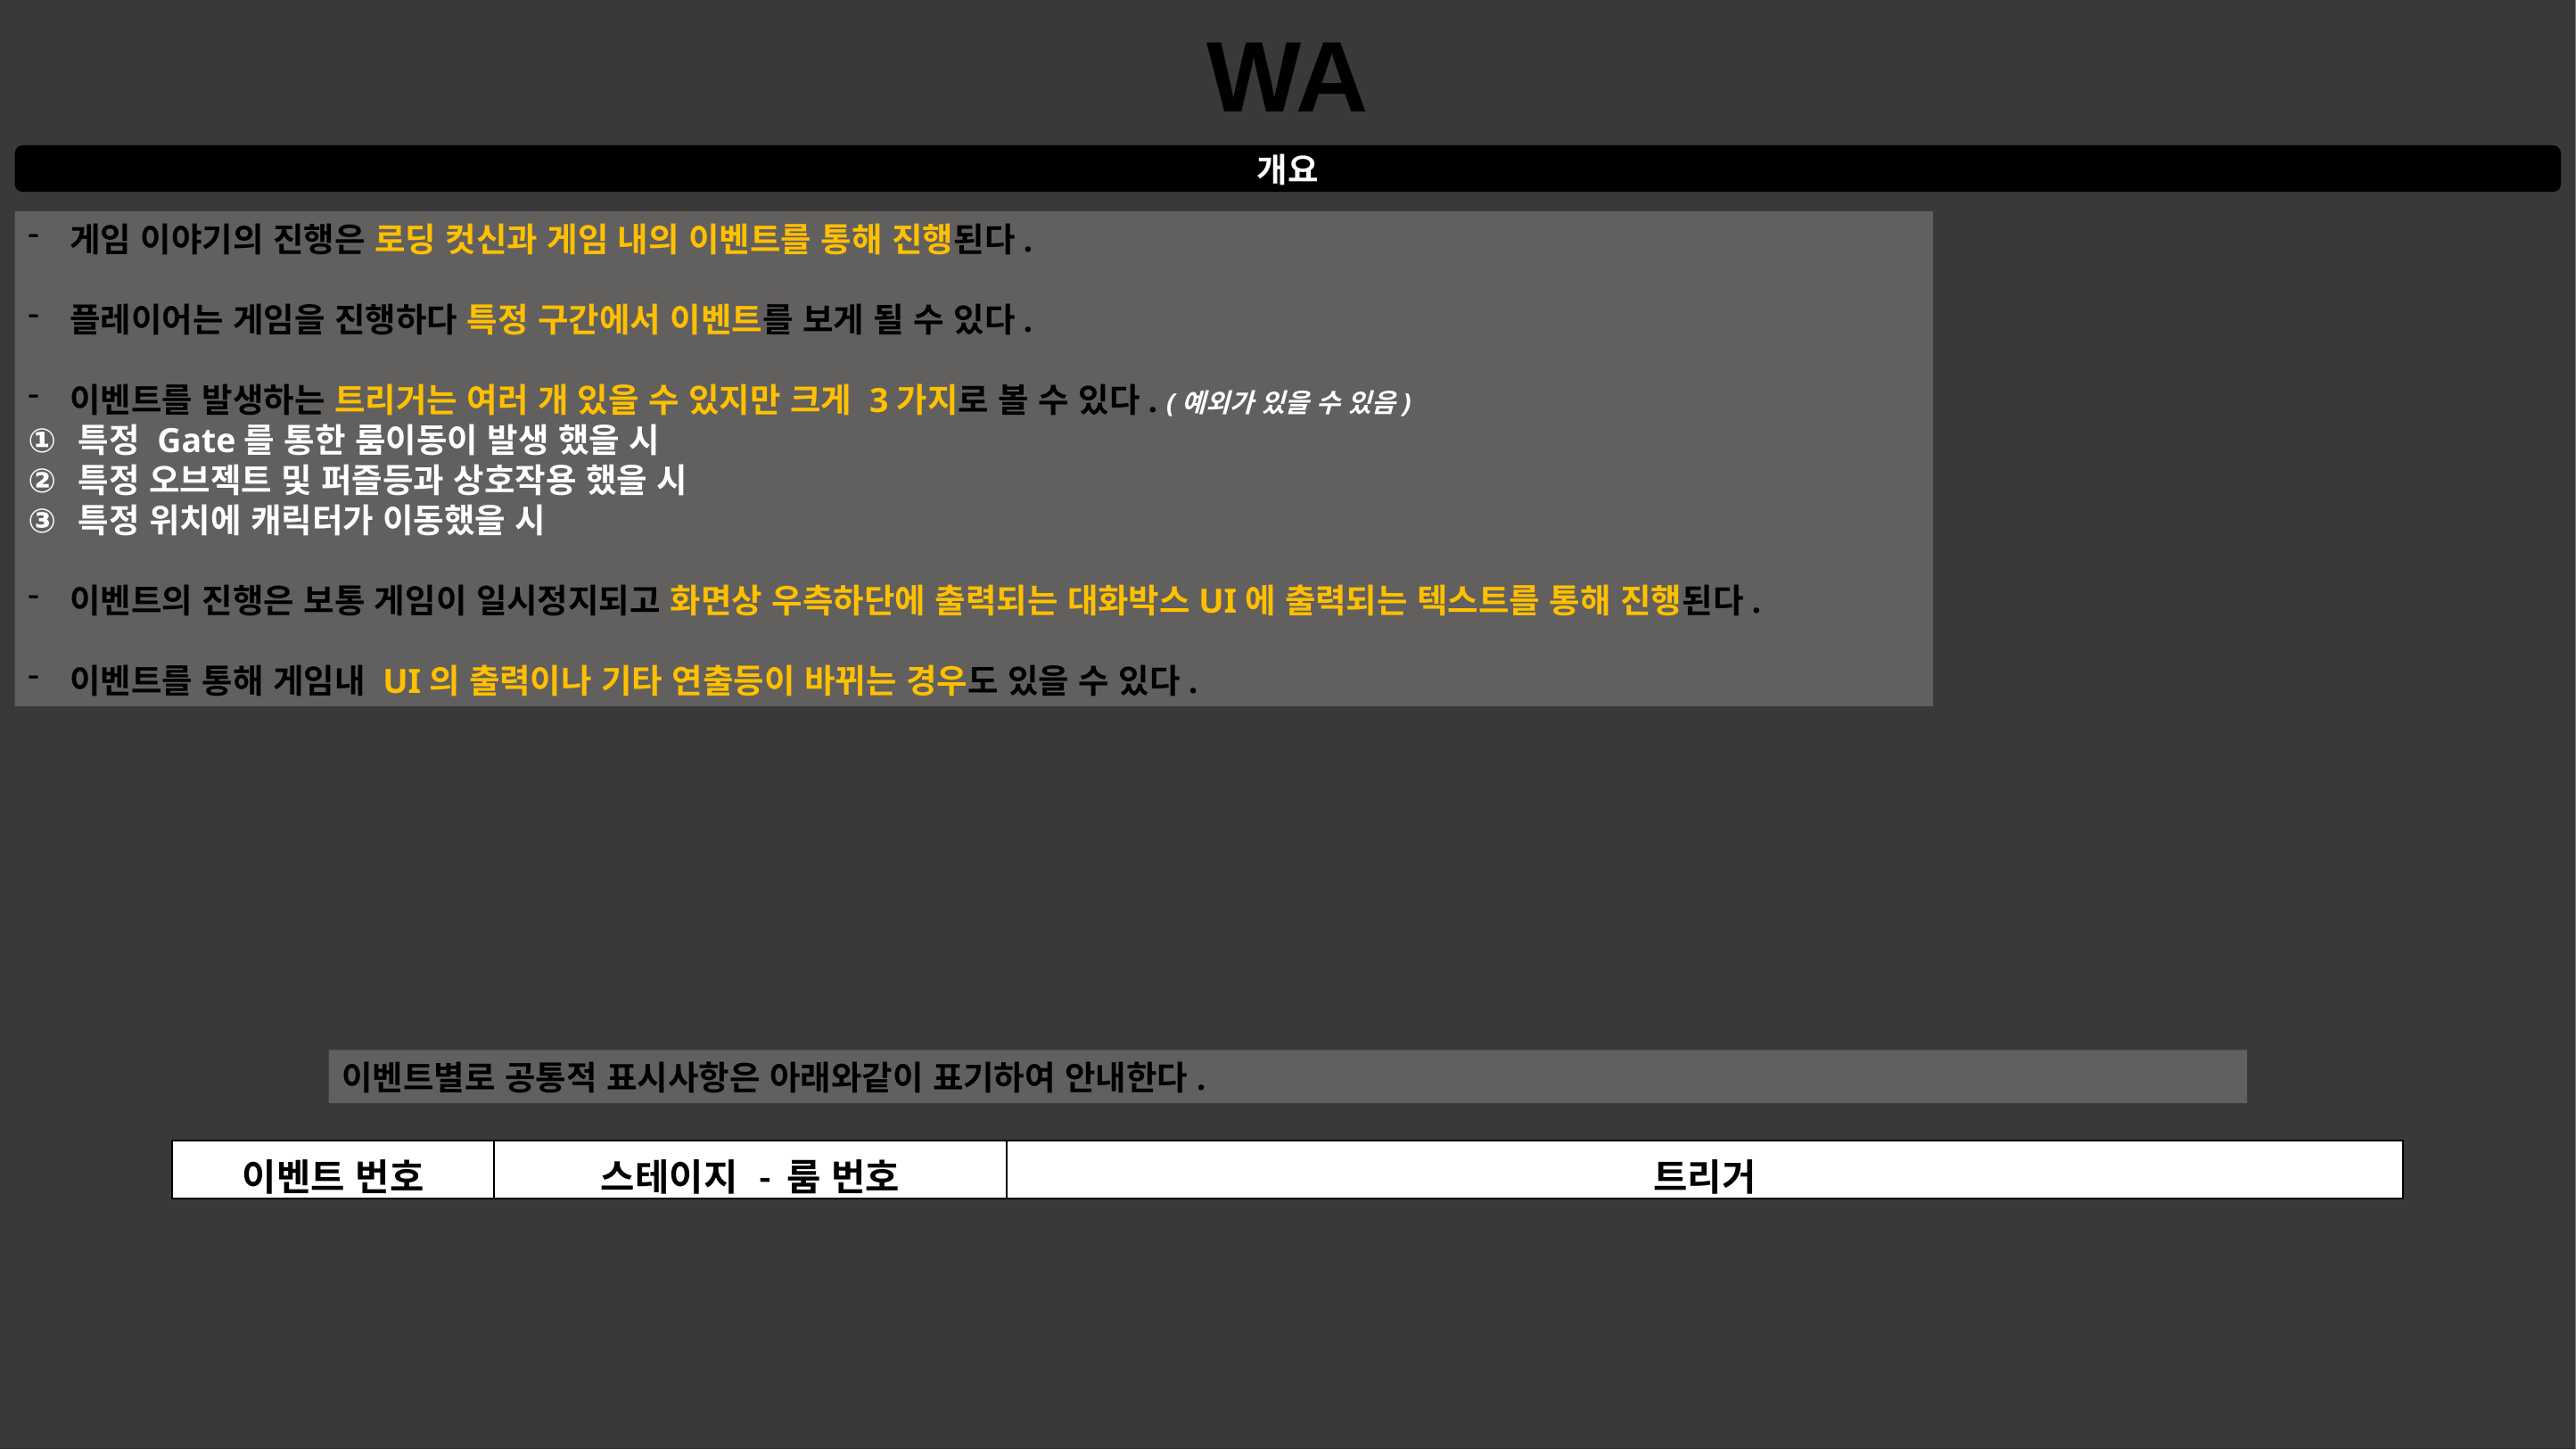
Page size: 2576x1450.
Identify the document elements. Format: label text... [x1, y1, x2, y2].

table_header 트리거 [1008, 1141, 2402, 1198]
text_box 이벤트별로 공통적 표시사항은 아래와같이 표기하여 안내한다. [328, 1050, 2248, 1104]
text_box WA [1193, 4, 1383, 139]
text_box 개요 [13, 144, 2563, 194]
table_header 이벤트 번호 [173, 1141, 493, 1198]
table_header 스테이지 - 룸 번호 [495, 1141, 1006, 1198]
text_box 게임 이야기의 진행은 로딩 컷신과 게임 내의 이벤트를 통해 진행된다. 플레이어는 게임을 진행하다 특정 구간에서 이벤트를 보게 될 수 있다. 이벤트를 발생하는 트리거는 여러 개 있을 수 있지만 크게 3가지로 볼 수 있다. (예외가 있을 수 있음) 특정 Gate를 통한 룸이동이 발생 했을 시 특정 오브젝트 및 퍼즐등과 상호작용 했을 시 특정 위치에 캐릭터가 이동했을 시 이벤트의 진행은 보통 게임이 일시정지되고 화면상 우측하단에 출력되는 대화박스UI에 출력되는 텍스트를 통해 진행된다. 이벤트를 통해 게임내 UI의 출력이나 기타 연출등이 바뀌는 경우도 있을 수 있다. [14, 211, 1933, 706]
